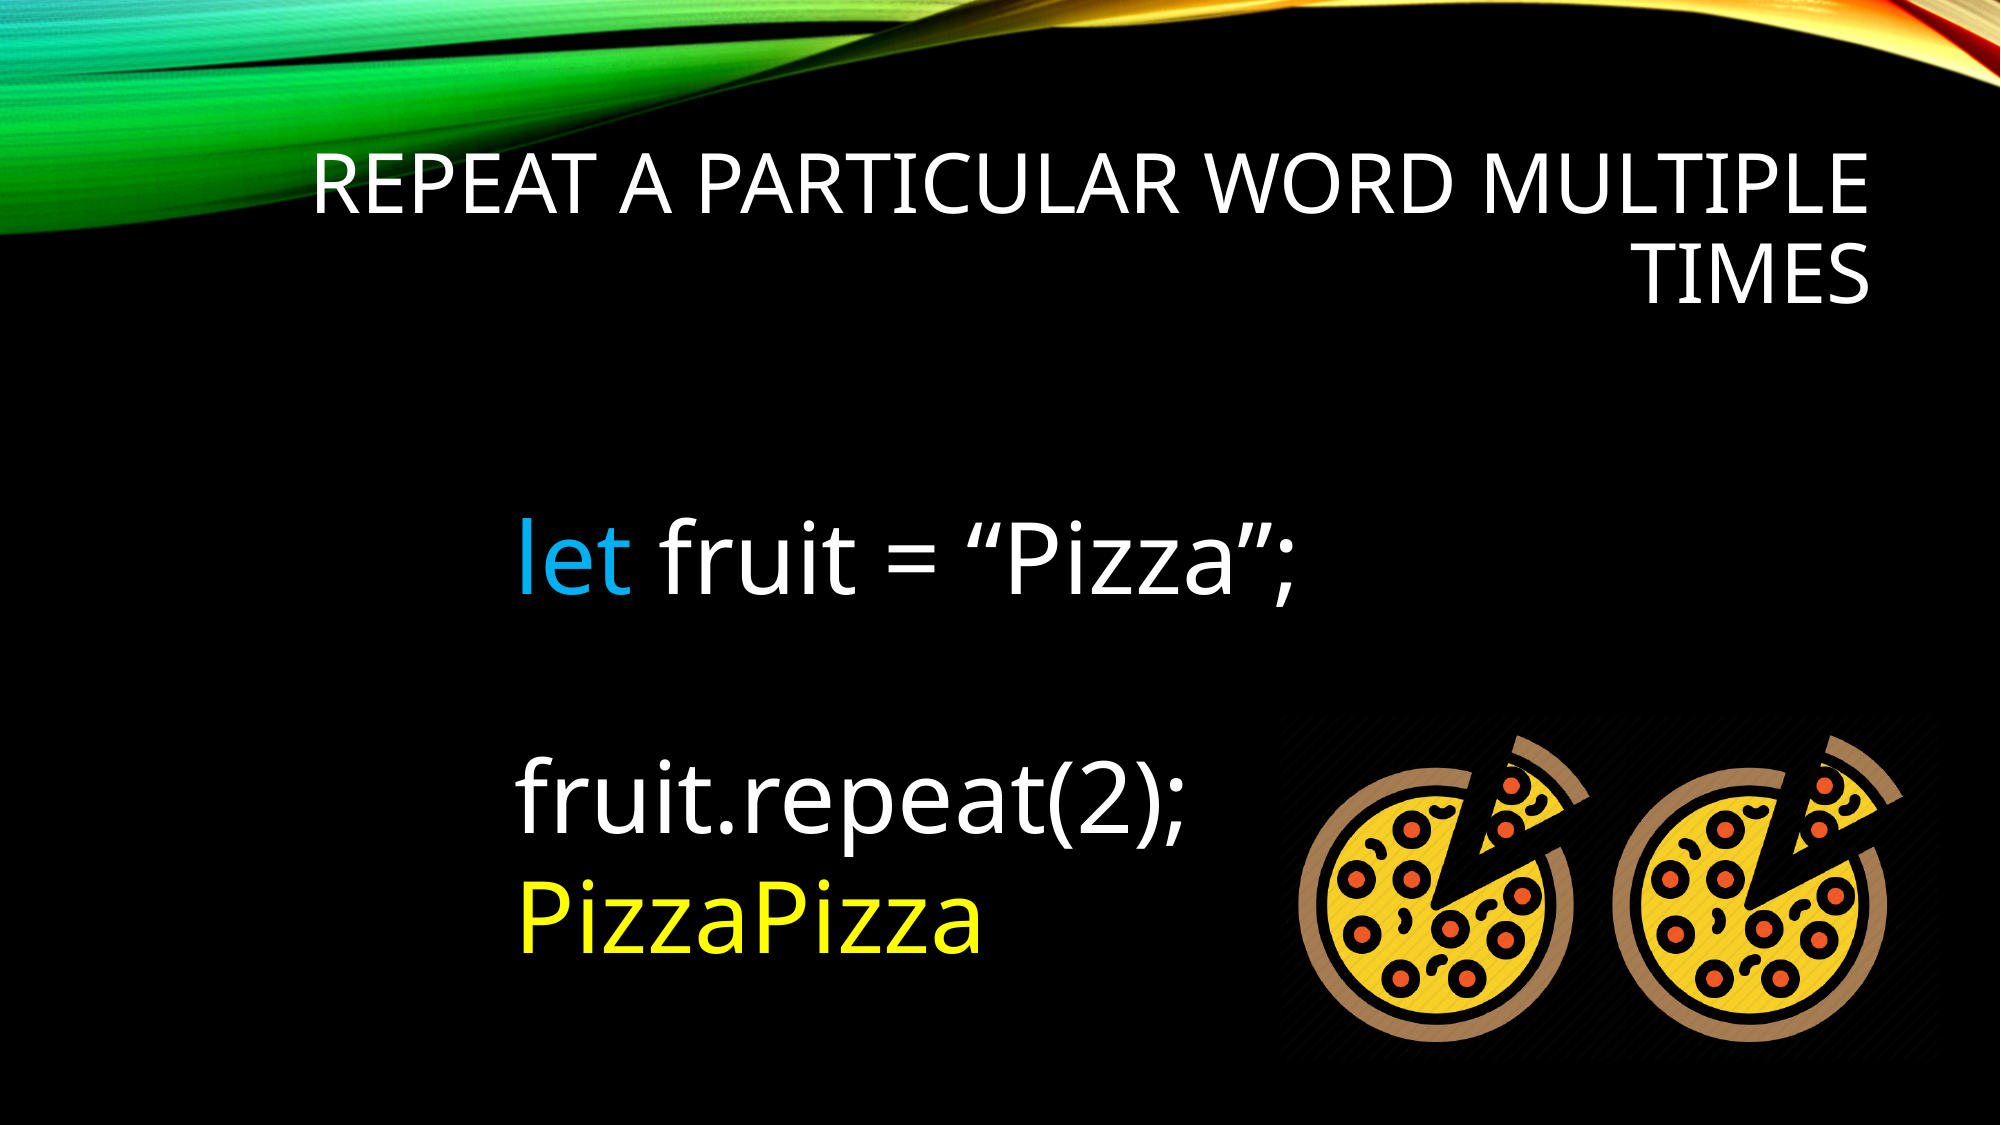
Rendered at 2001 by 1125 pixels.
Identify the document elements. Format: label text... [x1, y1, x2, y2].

picture [0, 0, 2000, 237]
text_box let fruit = “Pizza”; fruit.repeat(2); PizzaPizza [500, 486, 1500, 1102]
picture [1276, 710, 1943, 1064]
title Repeat a particular word multiple times [112, 125, 1888, 338]
